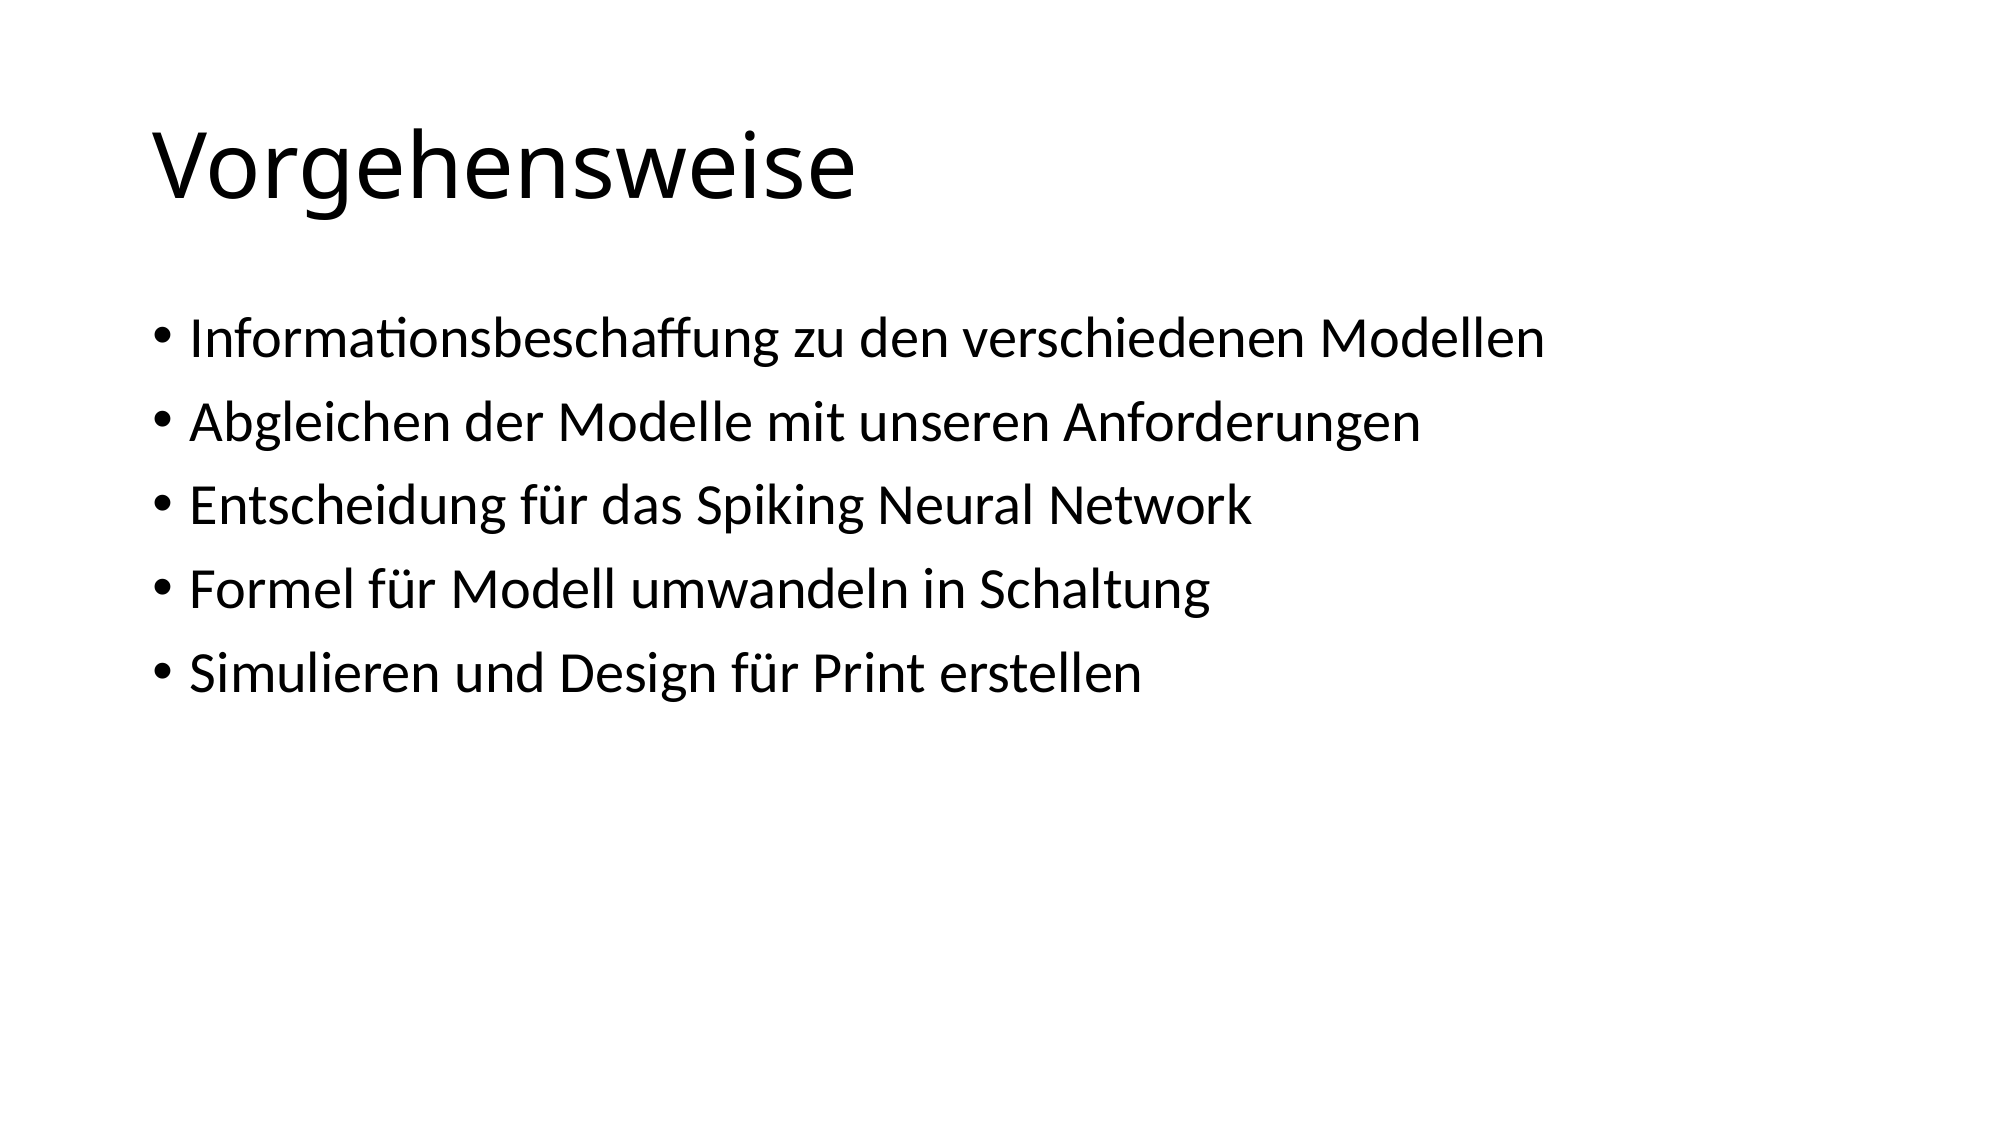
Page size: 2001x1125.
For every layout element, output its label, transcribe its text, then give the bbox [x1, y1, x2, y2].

title Vorgehensweise [137, 59, 1863, 278]
list Informationsbeschaffung zu den verschiedenen Modellen Abgleichen der Modelle mit unseren Anforderungen Entscheidung für das Spiking Neural Network Formel für Modell umwandeln in Schaltung Simulieren und Design für Print erstellen [137, 299, 1863, 1014]
